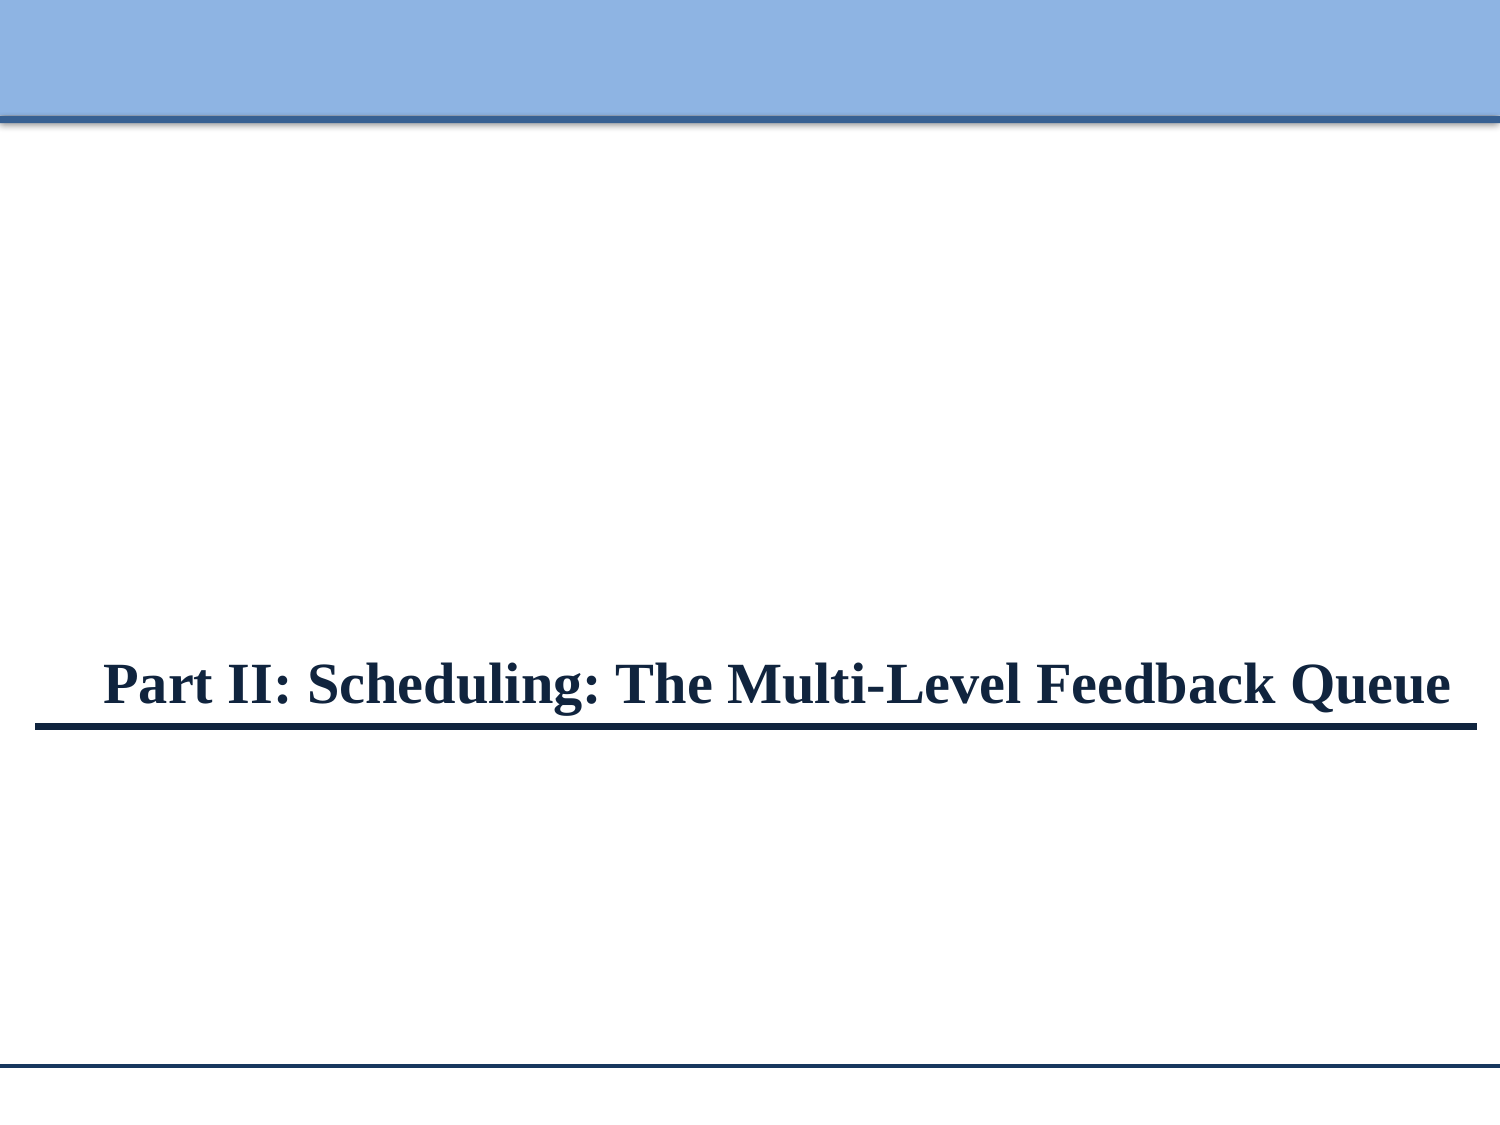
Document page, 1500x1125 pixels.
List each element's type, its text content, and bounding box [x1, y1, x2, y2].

list Part II: Scheduling: The Multi-Level Feedback Queue [88, 476, 1471, 724]
